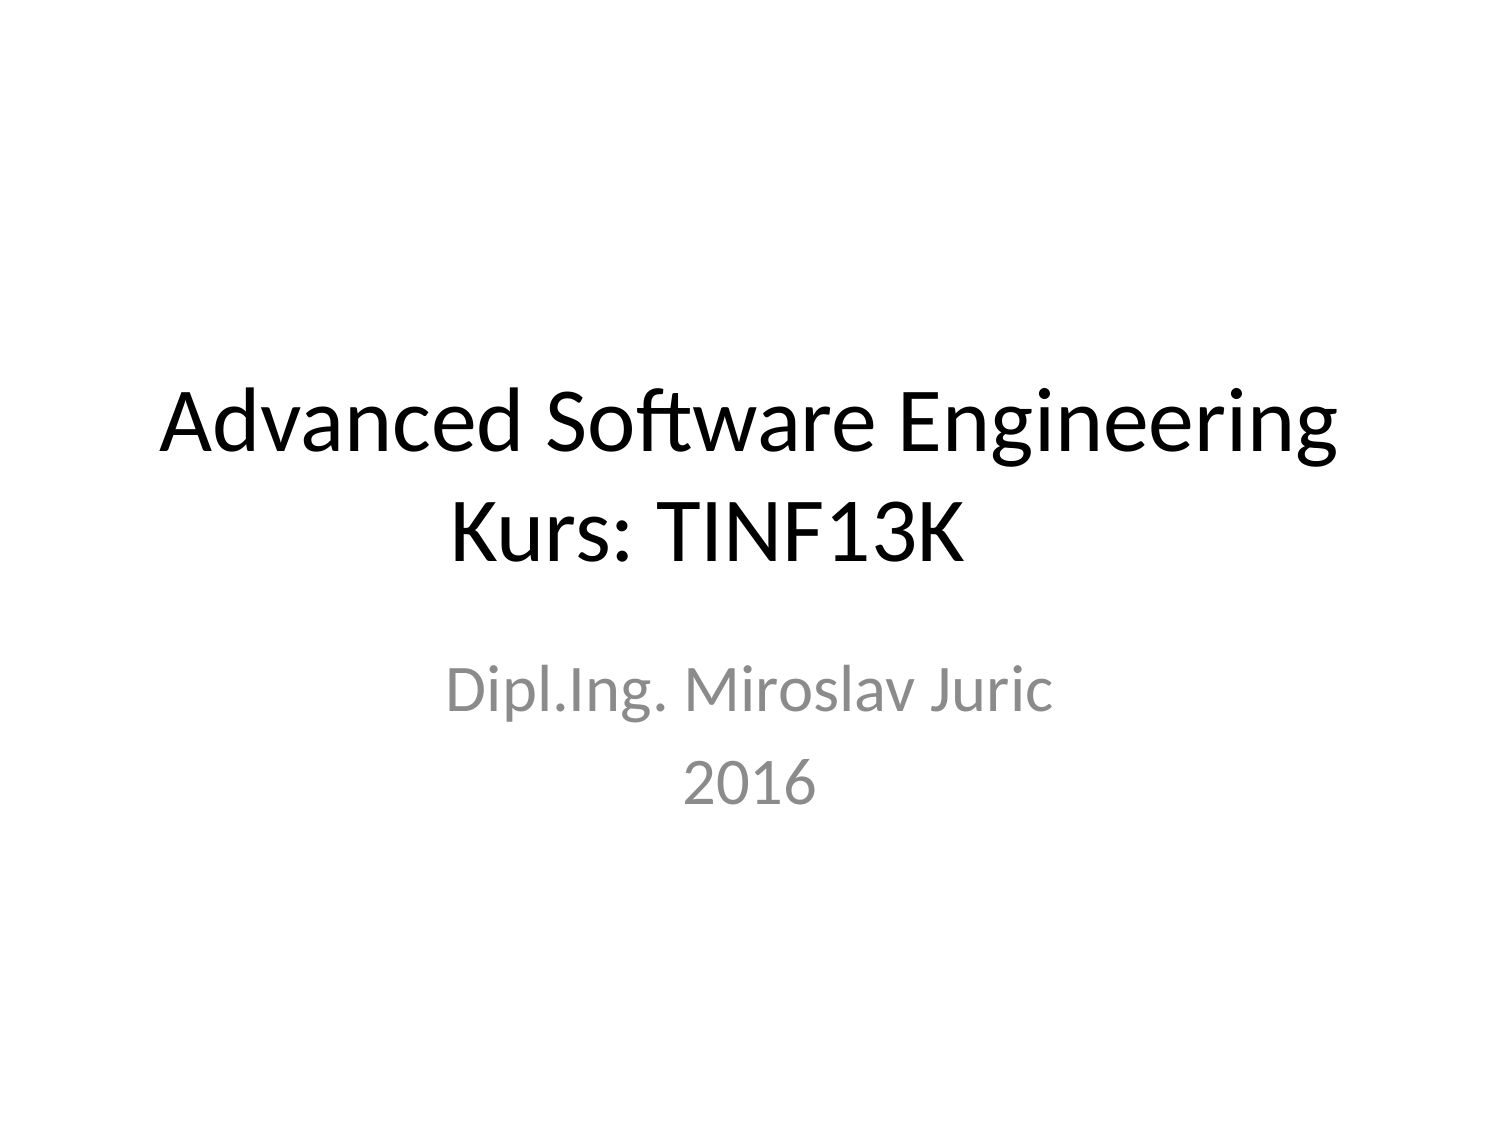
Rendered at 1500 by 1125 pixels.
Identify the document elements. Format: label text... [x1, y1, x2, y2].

subtitle Dipl.Ing. Miroslav Juric 2016 [225, 637, 1275, 925]
title Advanced Software Engineering Kurs: TINF13K [112, 349, 1388, 591]
